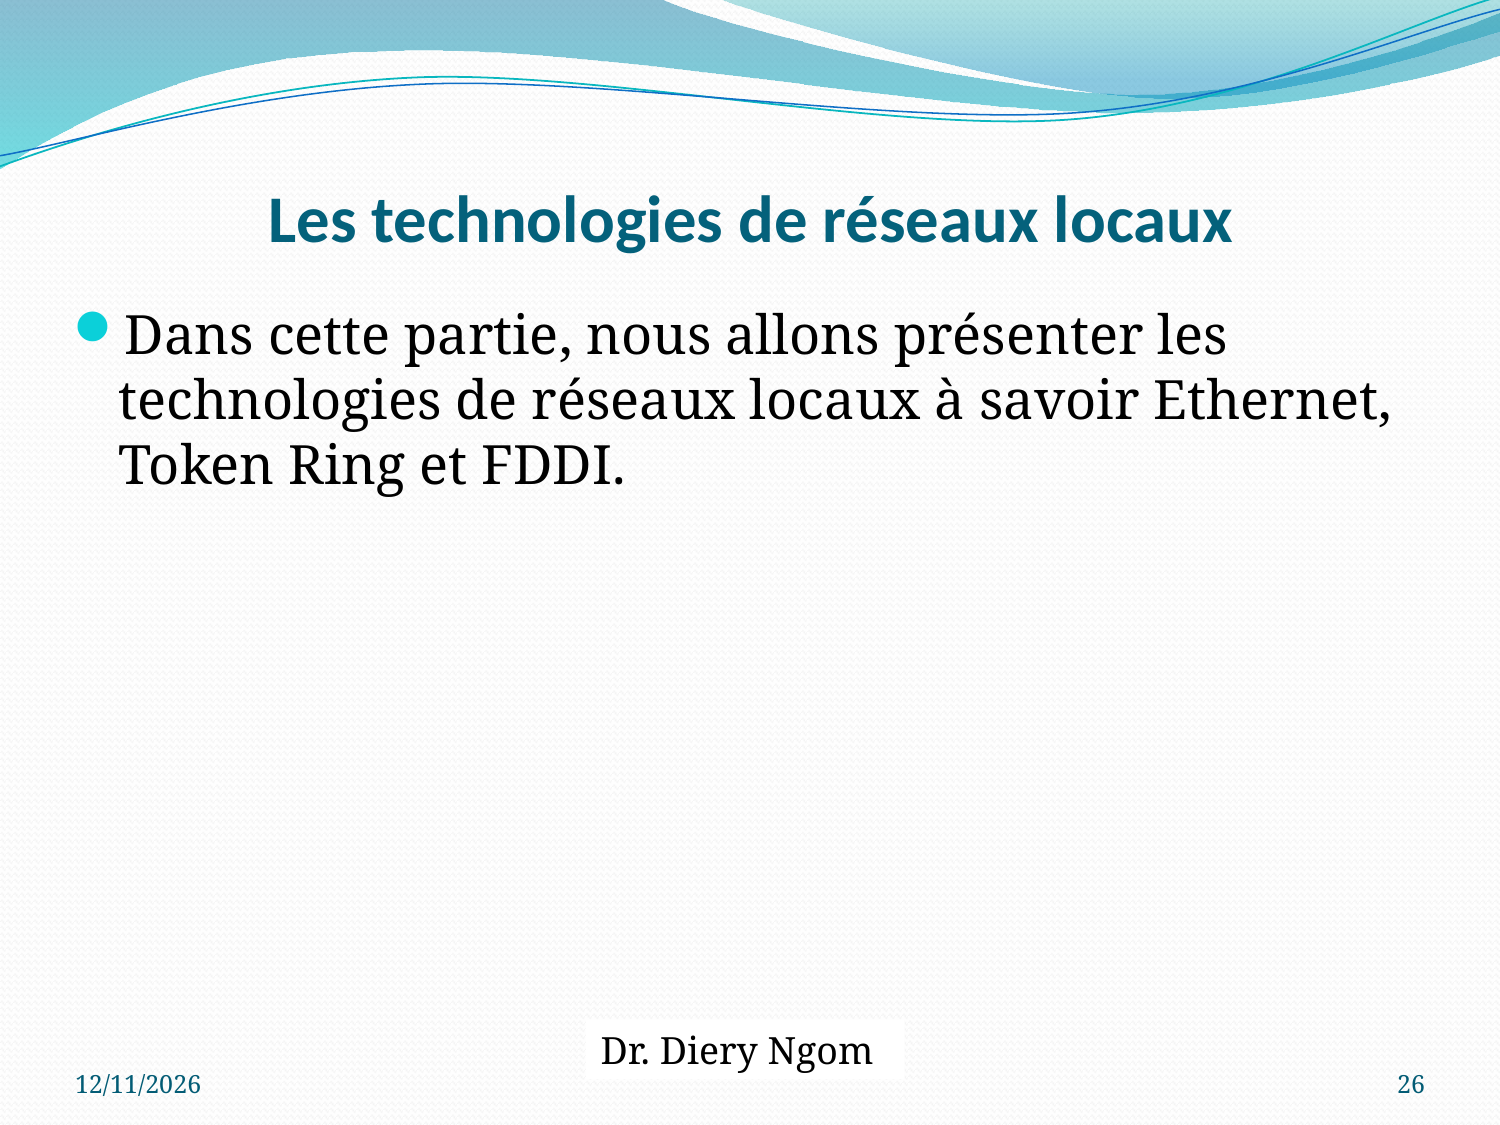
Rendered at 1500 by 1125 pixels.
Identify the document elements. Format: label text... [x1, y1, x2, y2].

title Les technologies de réseaux locaux [70, 140, 1432, 257]
text_box Dr. Diery Ngom [585, 1019, 905, 1080]
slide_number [75, 1042, 425, 1103]
list Dans cette partie, nous allons présenter les technologies de réseaux locaux à savoir Ethernet, Token Ring et FDDI. [58, 292, 1442, 1038]
slide_number 26 [1299, 1042, 1425, 1103]
